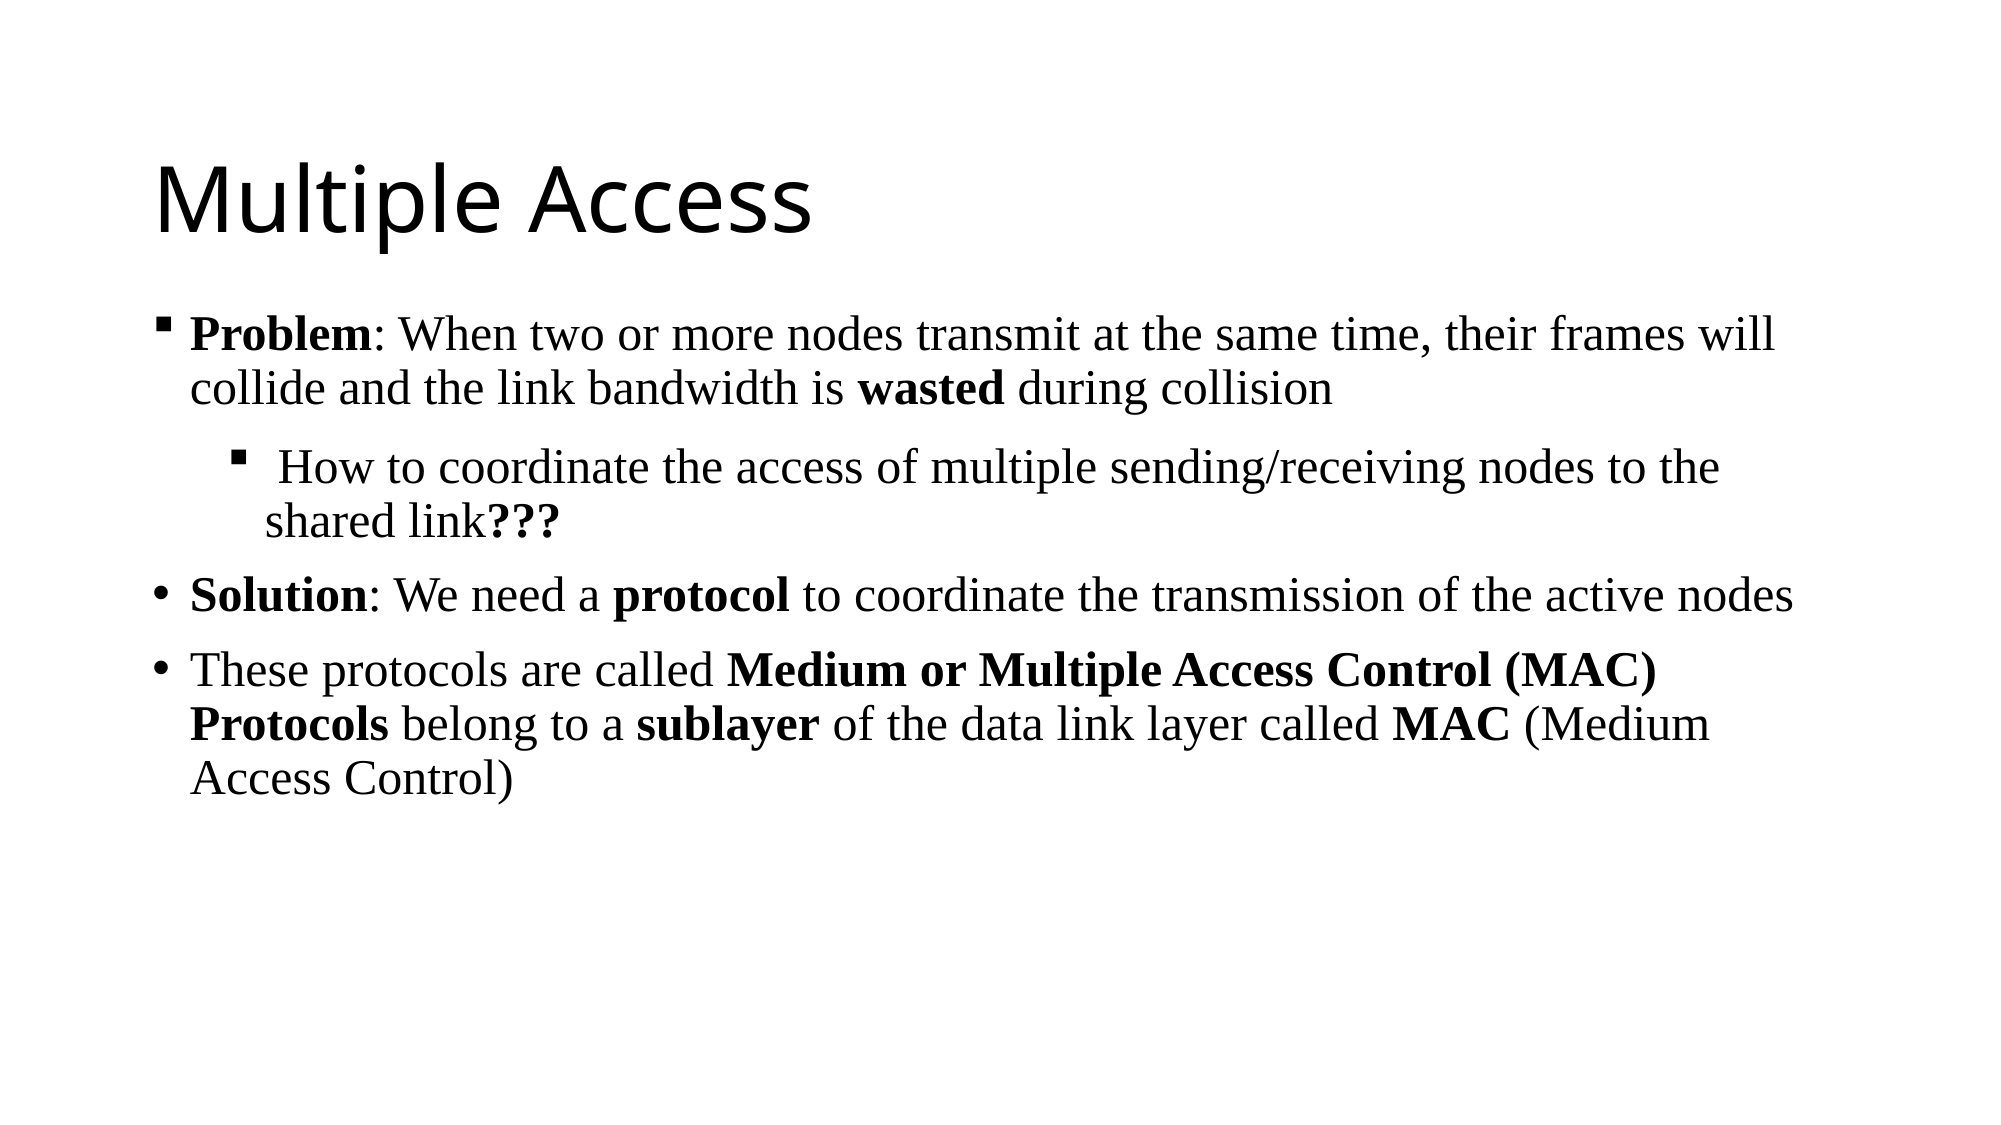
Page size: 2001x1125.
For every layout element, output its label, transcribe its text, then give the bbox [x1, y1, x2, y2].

list Problem: When two or more nodes transmit at the same time, their frames will collide and the link bandwidth is wasted during collision How to coordinate the access of multiple sending/receiving nodes to the shared link??? Solution: We need a protocol to coordinate the transmission of the active nodes These protocols are called Medium or Multiple Access Control (MAC) Protocols belong to a sublayer of the data link layer called MAC (Medium Access Control) [137, 299, 1863, 1014]
title Multiple Access [137, 59, 1863, 278]
